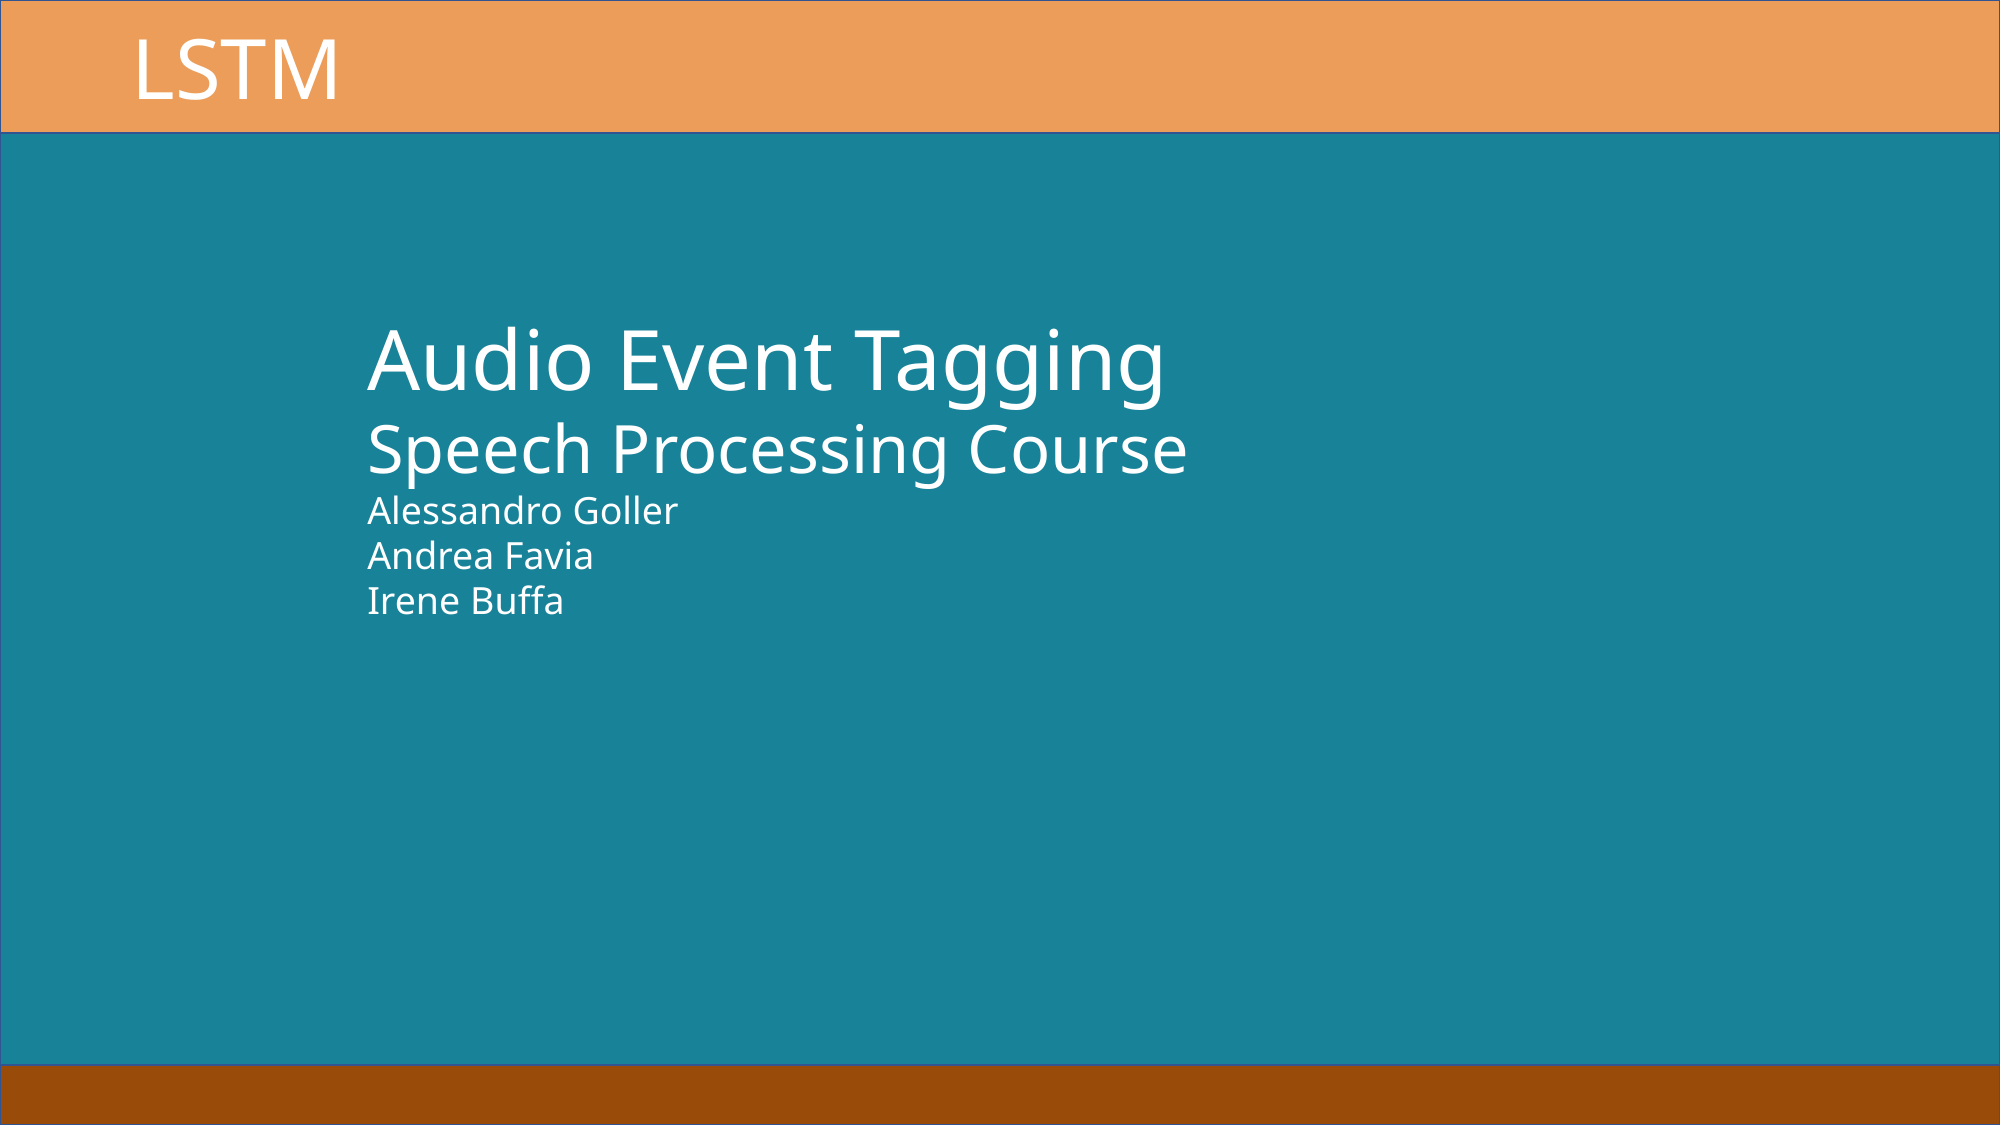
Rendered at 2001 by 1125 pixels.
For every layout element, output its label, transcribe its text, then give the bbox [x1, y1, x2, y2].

text_box LSTM [0, 0, 2000, 134]
text_box [0, 1064, 2000, 1125]
text_box Audio Event Tagging Speech Processing Course Alessandro Goller Andrea Favia Irene Buffa [352, 299, 1466, 630]
text_box [0, 134, 2000, 1064]
